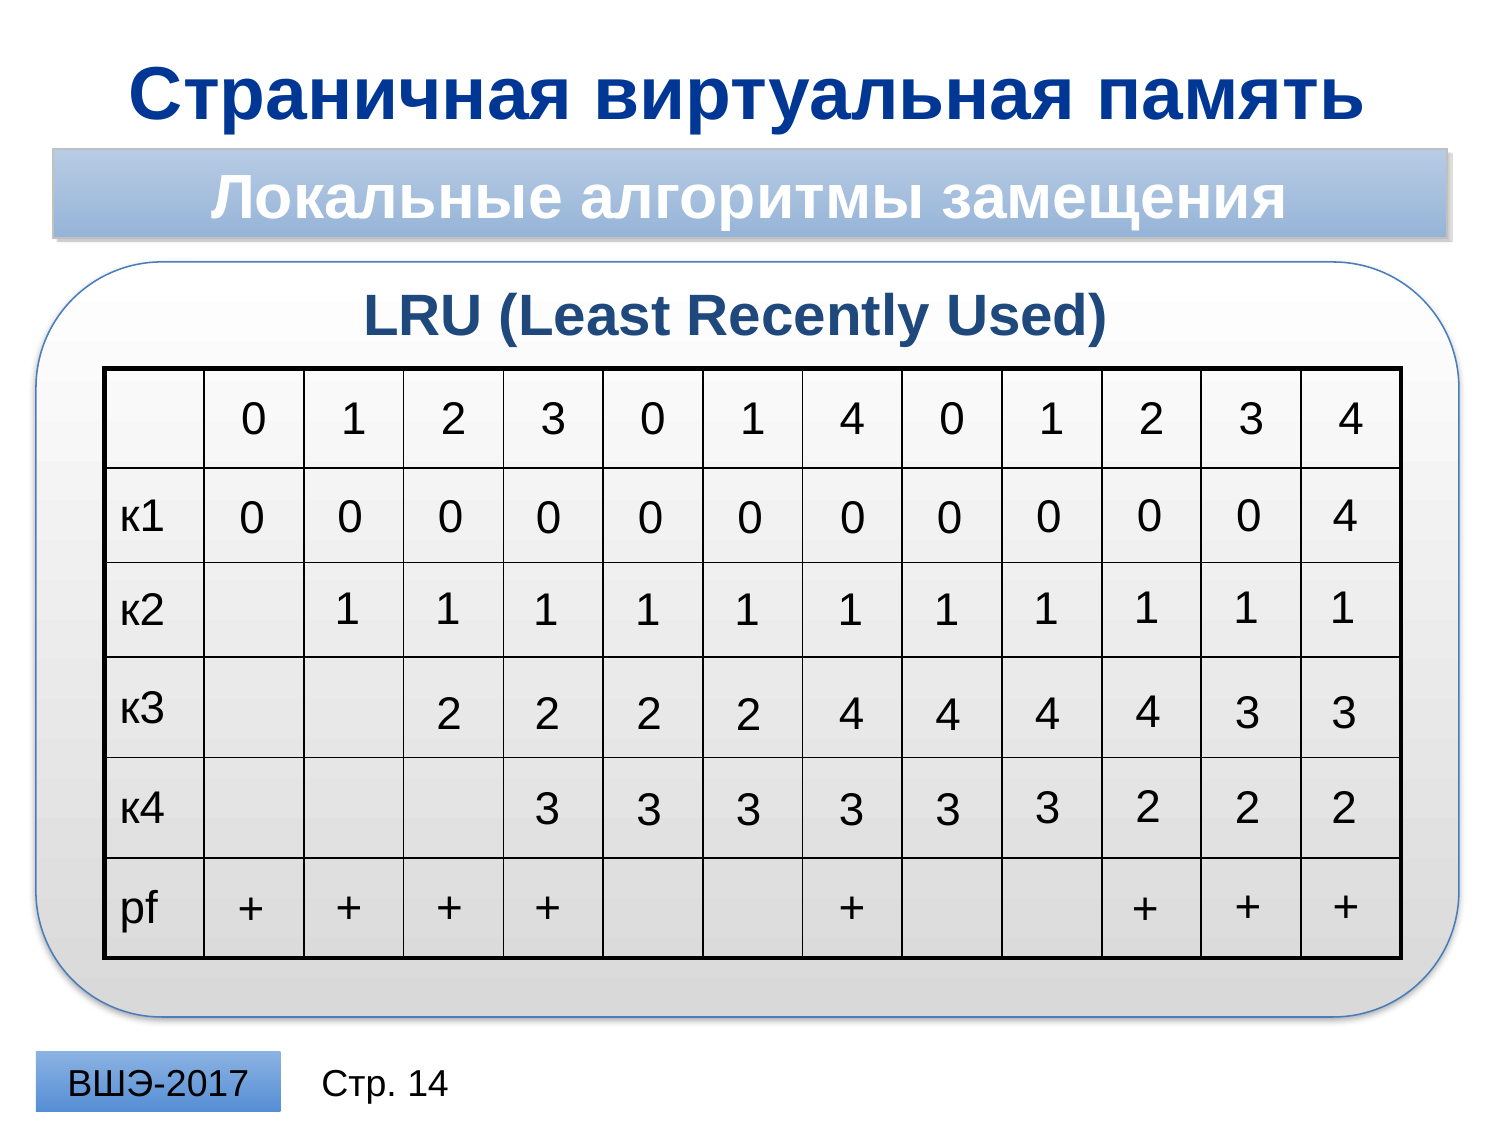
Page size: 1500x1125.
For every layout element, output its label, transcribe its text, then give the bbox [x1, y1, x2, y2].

table_cell [1103, 758, 1200, 857]
text_box 3 [1316, 675, 1377, 745]
table_cell [404, 859, 503, 956]
text_box 1 [1218, 570, 1279, 641]
text_box 0 [825, 480, 886, 550]
table_cell [504, 658, 602, 757]
table_cell pf [107, 859, 203, 956]
text_box 4 [1317, 478, 1379, 549]
text_box 1 [620, 572, 681, 642]
table_header [107, 371, 203, 467]
table_cell [305, 658, 403, 757]
table_cell [404, 658, 503, 757]
table_header 2 [1103, 371, 1200, 467]
text_box + [823, 870, 885, 941]
text_box 4 [920, 677, 981, 747]
table_cell [604, 469, 702, 562]
text_box 4 [1120, 674, 1181, 745]
text_box 2 [421, 676, 483, 747]
table_cell к4 [107, 758, 203, 857]
text_box 0 [1221, 478, 1282, 548]
text_box + [421, 870, 482, 940]
text_box 0 [322, 479, 383, 550]
table_cell [903, 469, 1001, 562]
table_cell [704, 469, 802, 562]
text_box + [1219, 868, 1280, 939]
table_header 1 [305, 371, 403, 467]
table_cell [1302, 563, 1399, 656]
table_cell [604, 859, 702, 956]
table_cell [1302, 859, 1399, 956]
text_box 2 [1316, 770, 1377, 840]
text_box 0 [1021, 479, 1082, 549]
text_box 3 [519, 771, 580, 842]
table_cell [1103, 658, 1200, 757]
text_box 1 [1119, 570, 1180, 640]
text_box 1 [420, 571, 481, 642]
table_cell [504, 758, 602, 857]
text_box 4 [824, 676, 885, 747]
table_cell [205, 563, 303, 656]
text_box 0 [623, 480, 684, 550]
text_box 3 [721, 772, 782, 842]
text_box 0 [722, 480, 783, 550]
text_box 1 [518, 572, 579, 642]
text_box 3 [824, 771, 885, 842]
table_cell [1103, 859, 1200, 956]
table_cell [704, 758, 802, 857]
text_box 0 [423, 479, 484, 550]
table_cell [1202, 859, 1300, 956]
text_box + [1317, 869, 1378, 939]
table_cell [903, 563, 1001, 656]
table_cell [205, 658, 303, 757]
text_box 3 [1019, 770, 1081, 841]
text_box + [1117, 870, 1178, 941]
table_cell [305, 469, 403, 562]
text_box 1 [1018, 571, 1079, 642]
text_box 0 [224, 480, 285, 551]
table_cell [1003, 758, 1101, 857]
table_cell [803, 563, 901, 656]
slide_number Стр. 14 [303, 1051, 467, 1112]
table_cell [1202, 758, 1300, 857]
table_cell [1003, 658, 1101, 757]
text_box 1 [319, 571, 380, 642]
table_cell [404, 563, 503, 656]
table_cell [803, 859, 901, 956]
table_cell [404, 469, 503, 562]
text_box LRU (Least Recently Used) [88, 269, 1416, 354]
text_box 2 [721, 677, 782, 747]
table_cell [1003, 859, 1101, 956]
table_cell [1302, 758, 1399, 857]
table_cell [704, 563, 802, 656]
table_cell [305, 859, 403, 956]
text_box [117, 261, 1377, 269]
table_cell [504, 859, 602, 956]
table_cell [1302, 469, 1399, 562]
table_header 1 [1003, 371, 1101, 467]
table_cell [604, 758, 702, 857]
text_box 0 [1122, 477, 1183, 548]
text_box 1 [822, 572, 883, 642]
table_cell [1202, 469, 1300, 562]
table_cell [803, 758, 901, 857]
table_cell [305, 758, 403, 857]
table_cell [803, 469, 901, 562]
text_box 3 [920, 772, 981, 842]
table_cell [1003, 469, 1101, 562]
text_box 2 [621, 676, 683, 747]
text_box 2 [1219, 769, 1281, 840]
table_cell [305, 563, 403, 656]
text_box [35, 284, 1460, 1018]
table_header 0 [604, 371, 702, 467]
table_cell [1103, 469, 1200, 562]
table_cell [205, 758, 303, 857]
table_cell [1302, 658, 1399, 757]
text_box Локальные алгоритмы замещения [53, 148, 1447, 239]
table_header 2 [404, 371, 503, 467]
text_box 1 [1315, 570, 1376, 641]
text_box 2 [519, 676, 580, 747]
title Страничная виртуальная память [35, 38, 1460, 141]
table_cell [1103, 563, 1200, 656]
table_header 4 [803, 371, 901, 467]
table_header 3 [504, 371, 602, 467]
table_cell к1 [107, 469, 203, 562]
text_box 2 [1120, 769, 1181, 840]
table_cell [504, 469, 602, 562]
table_cell [604, 658, 702, 757]
table_cell [404, 758, 503, 857]
text_box 0 [521, 479, 582, 550]
table_header 4 [1302, 371, 1399, 467]
table_cell [1003, 563, 1101, 656]
table_header 1 [704, 371, 802, 467]
table_cell [205, 859, 303, 956]
table_cell к3 [107, 658, 203, 757]
table_header 3 [1202, 371, 1300, 467]
text_box 1 [919, 572, 980, 643]
table_cell [903, 859, 1001, 956]
table_cell [803, 658, 901, 757]
table_cell [504, 563, 602, 656]
table_cell [205, 469, 303, 562]
table_cell к2 [107, 563, 203, 656]
table_cell [903, 758, 1001, 857]
table_header 0 [903, 371, 1001, 467]
table_cell [1202, 563, 1300, 656]
text_box + [320, 869, 382, 940]
footer ВШЭ-2017 [35, 1051, 281, 1112]
table_cell [604, 563, 702, 656]
table_cell [704, 859, 802, 956]
table_cell [1202, 658, 1300, 757]
table_cell [903, 658, 1001, 757]
text_box + [222, 871, 284, 941]
table_cell [704, 658, 802, 757]
text_box 3 [1219, 675, 1281, 745]
text_box + [519, 870, 580, 941]
text_box 1 [719, 572, 780, 643]
text_box 4 [1019, 675, 1081, 746]
text_box 3 [621, 771, 683, 842]
table_header 0 [205, 371, 303, 467]
text_box 0 [922, 480, 983, 550]
